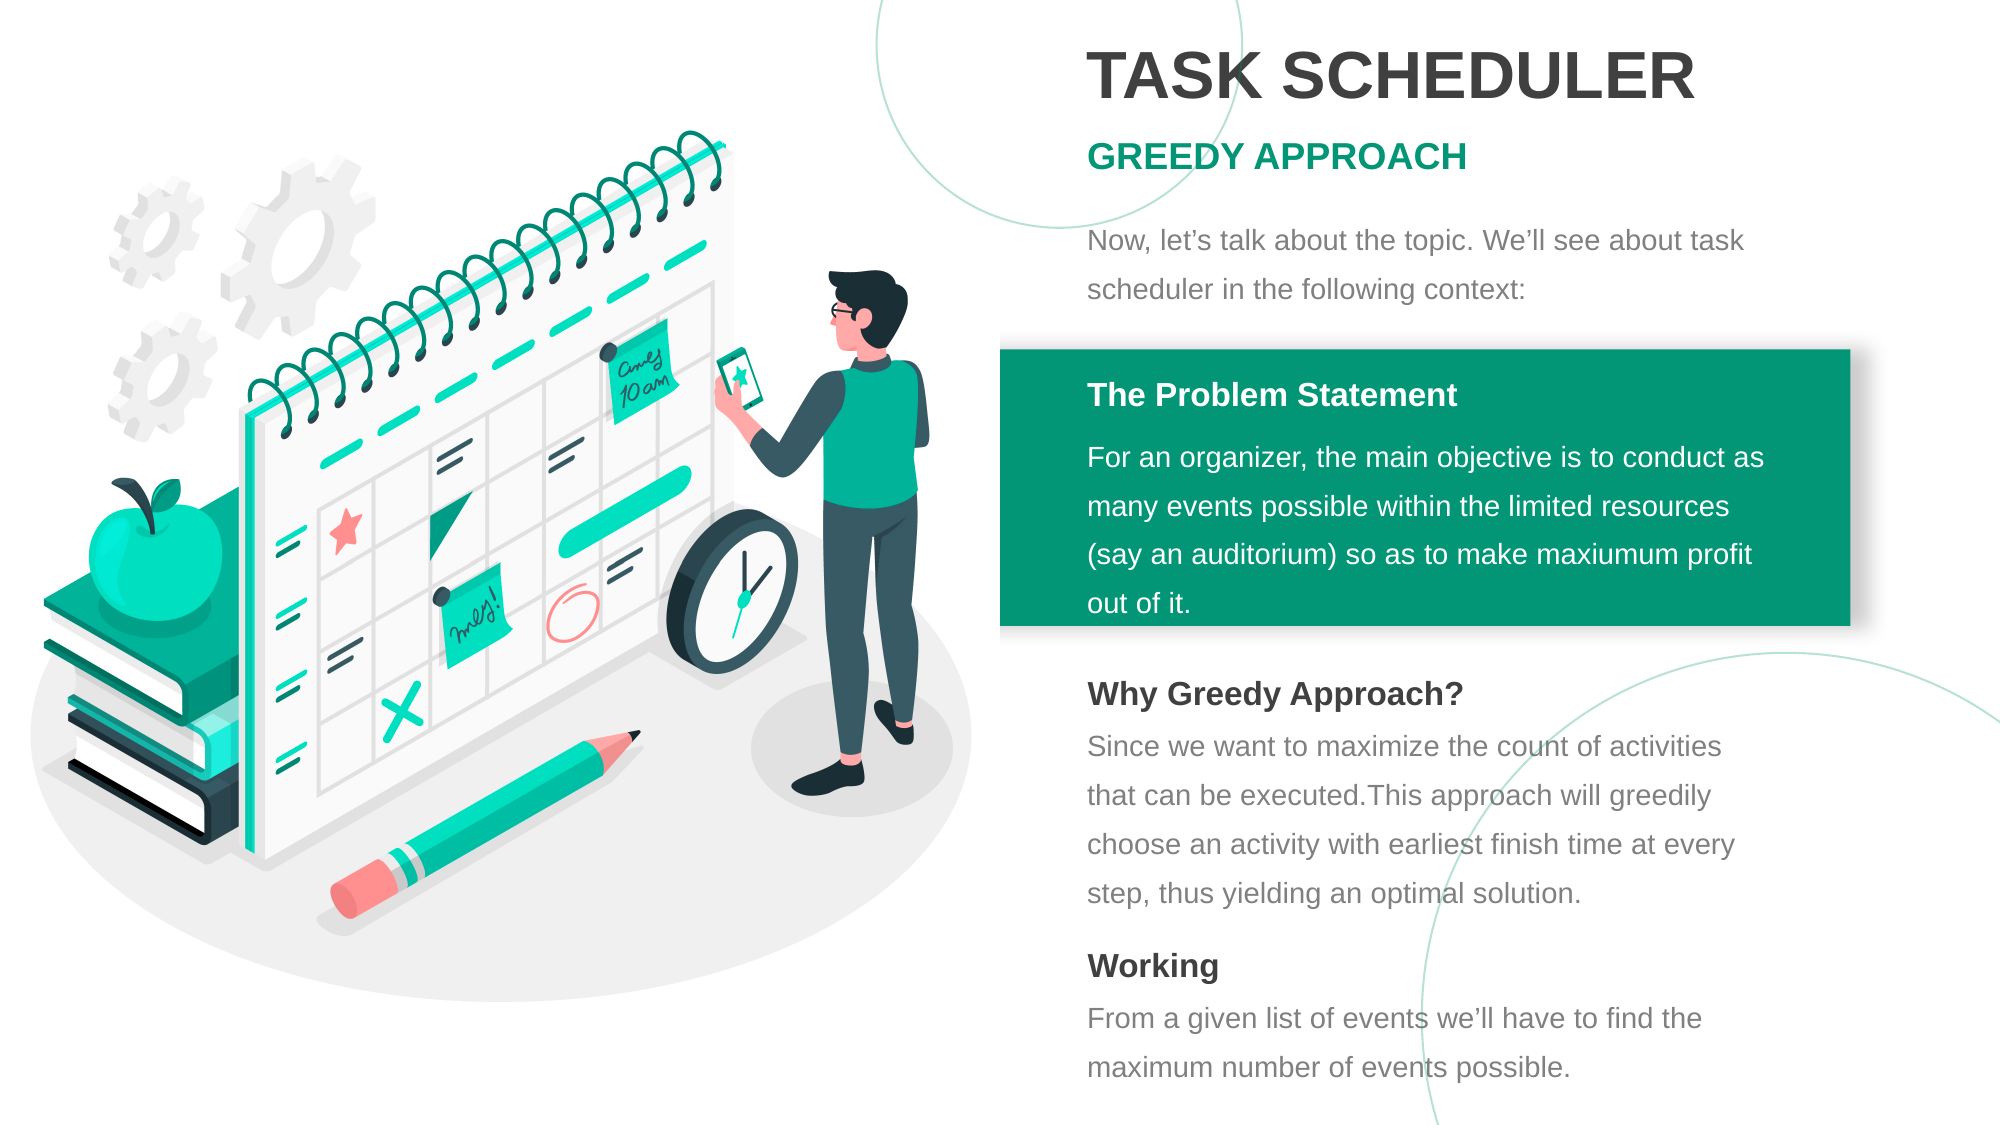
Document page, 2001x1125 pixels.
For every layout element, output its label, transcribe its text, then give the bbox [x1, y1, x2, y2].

picture [0, 62, 1000, 1063]
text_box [1072, 920, 1793, 1093]
text_box [1428, 651, 2000, 1125]
text_box Now, let’s talk about the topic. We’ll see about task scheduler in the following context: [1072, 199, 1793, 313]
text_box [1000, 349, 1851, 630]
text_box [1072, 648, 1793, 919]
text_box GREEDY APPROACH [1181, 119, 1680, 184]
text_box TASK SCHEDULER [1229, 16, 1713, 119]
text_box [875, 0, 1244, 229]
